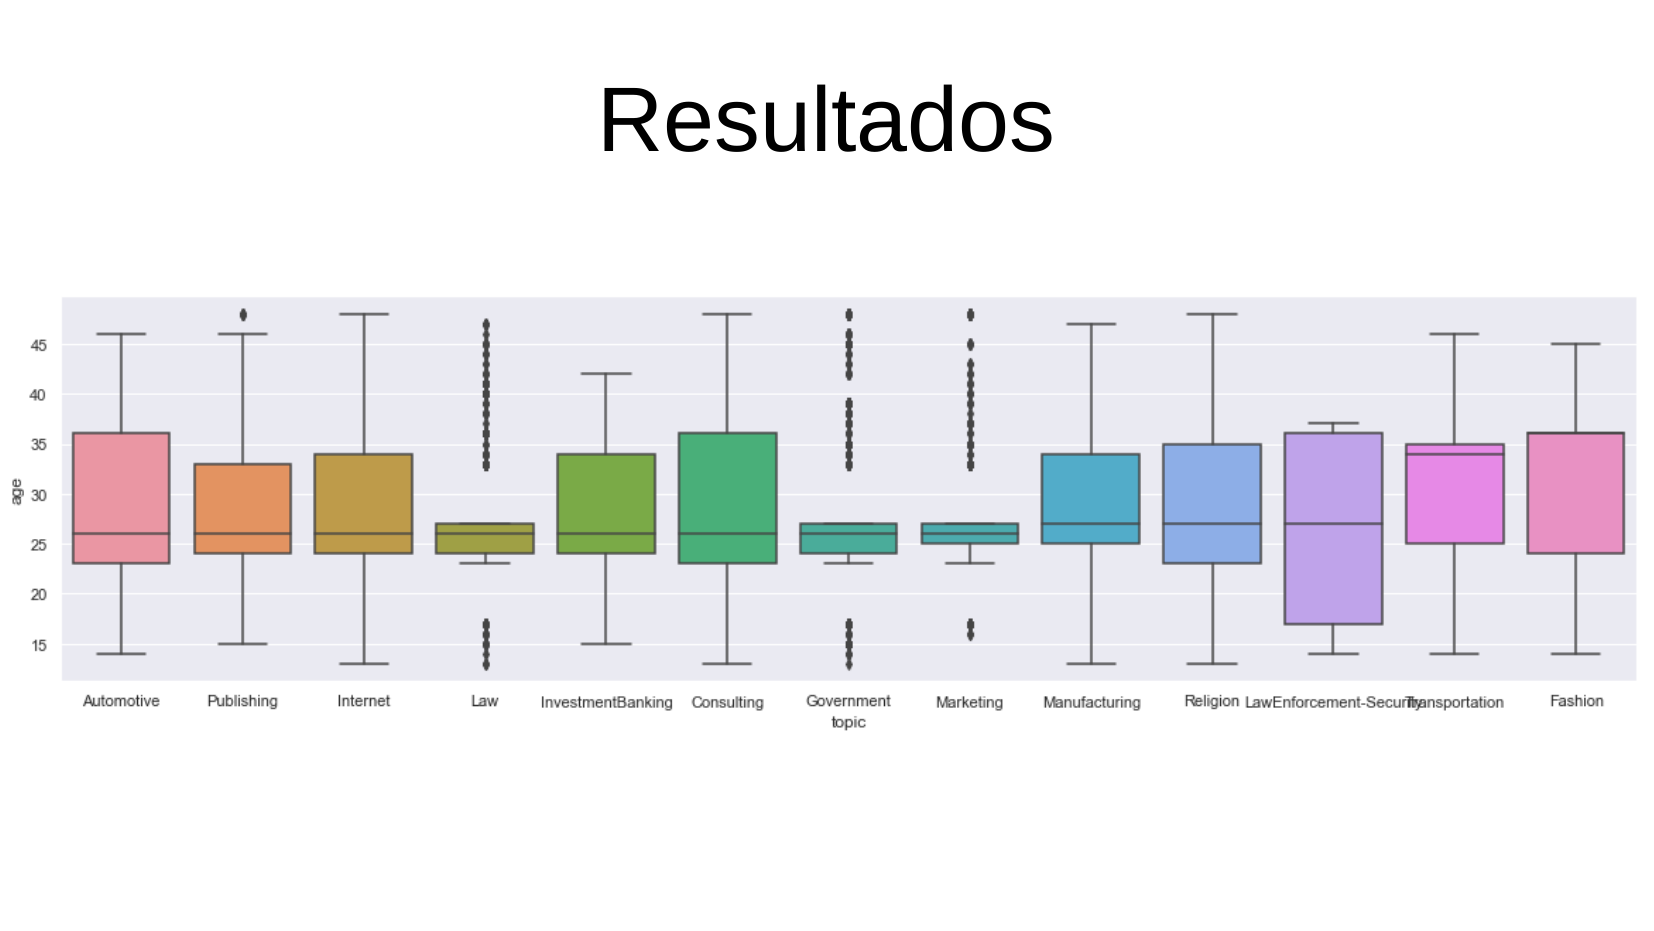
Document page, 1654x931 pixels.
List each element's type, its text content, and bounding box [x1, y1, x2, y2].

text_box Resultados [82, 59, 1571, 170]
picture [0, 279, 1654, 739]
